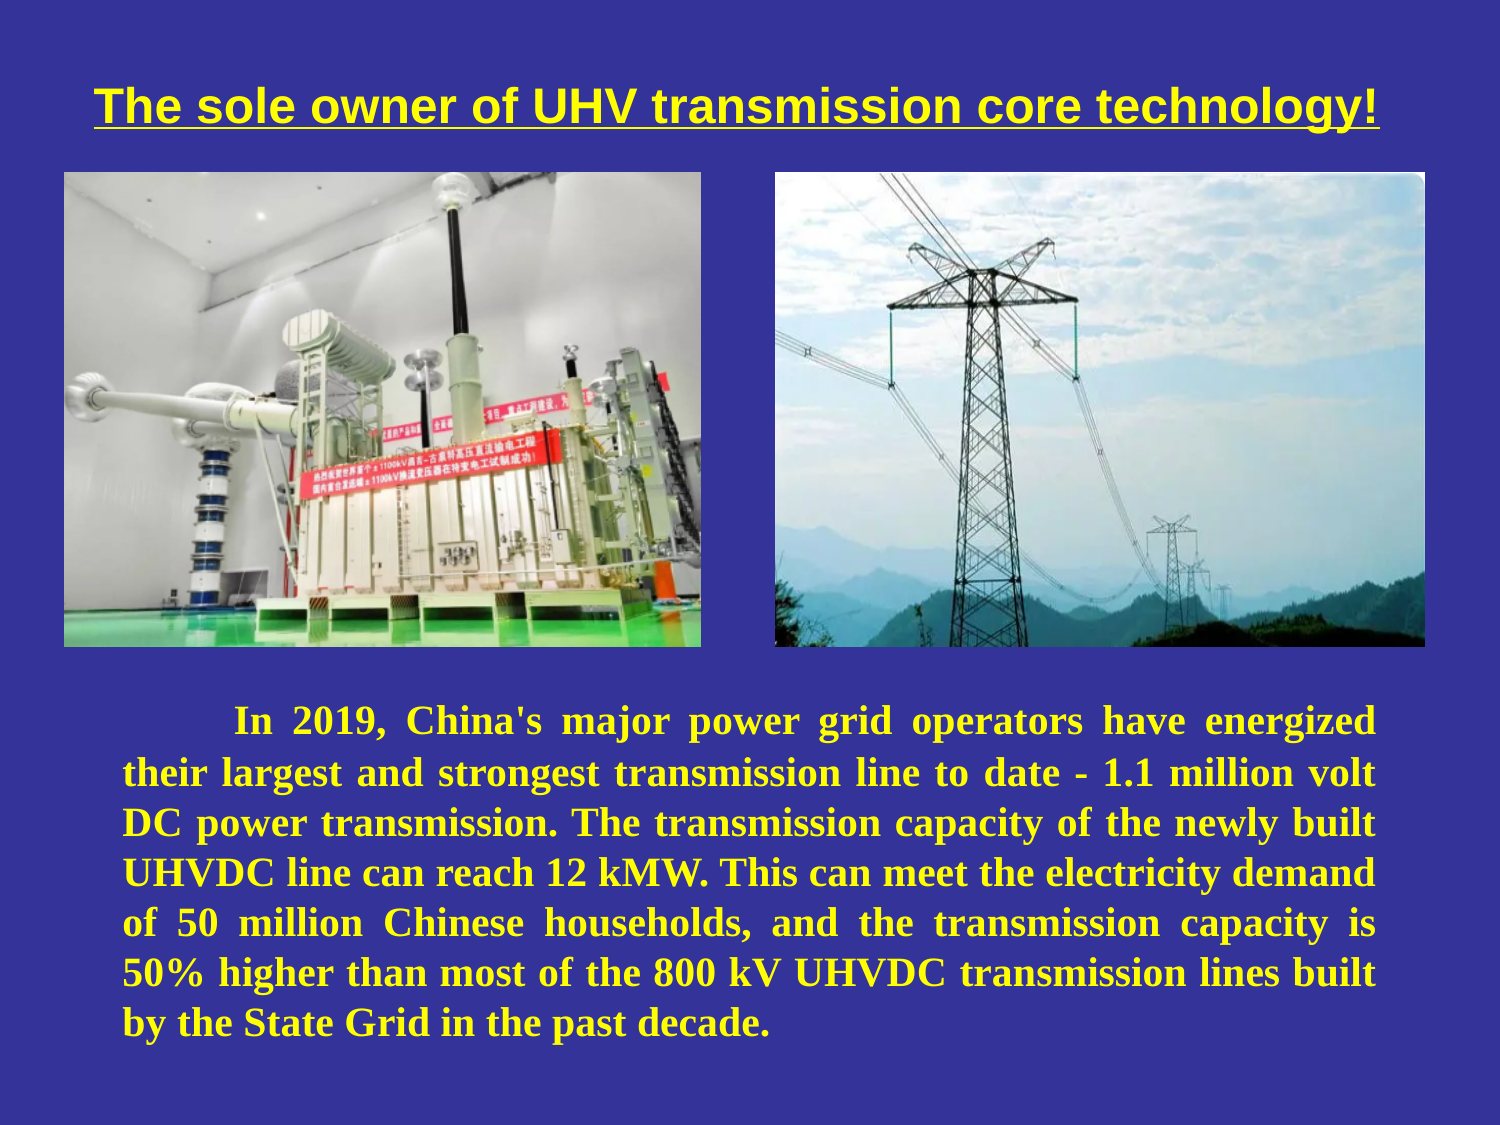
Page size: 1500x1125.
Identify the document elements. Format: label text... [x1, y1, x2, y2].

text_box In 2019, China's major power grid operators have energized their largest and strongest transmission line to date - 1.1 million volt DC power transmission. The transmission capacity of the newly built UHVDC line can reach 12 kMW. This can meet the electricity demand of 50 million Chinese households, and the transmission capacity is 50% higher than most of the 800 kV UHVDC transmission lines built by the State Grid in the past decade. [107, 677, 1393, 1053]
text_box The sole owner of UHV transmission core technology! [78, 66, 1452, 142]
picture [64, 172, 702, 647]
picture [774, 172, 1425, 647]
